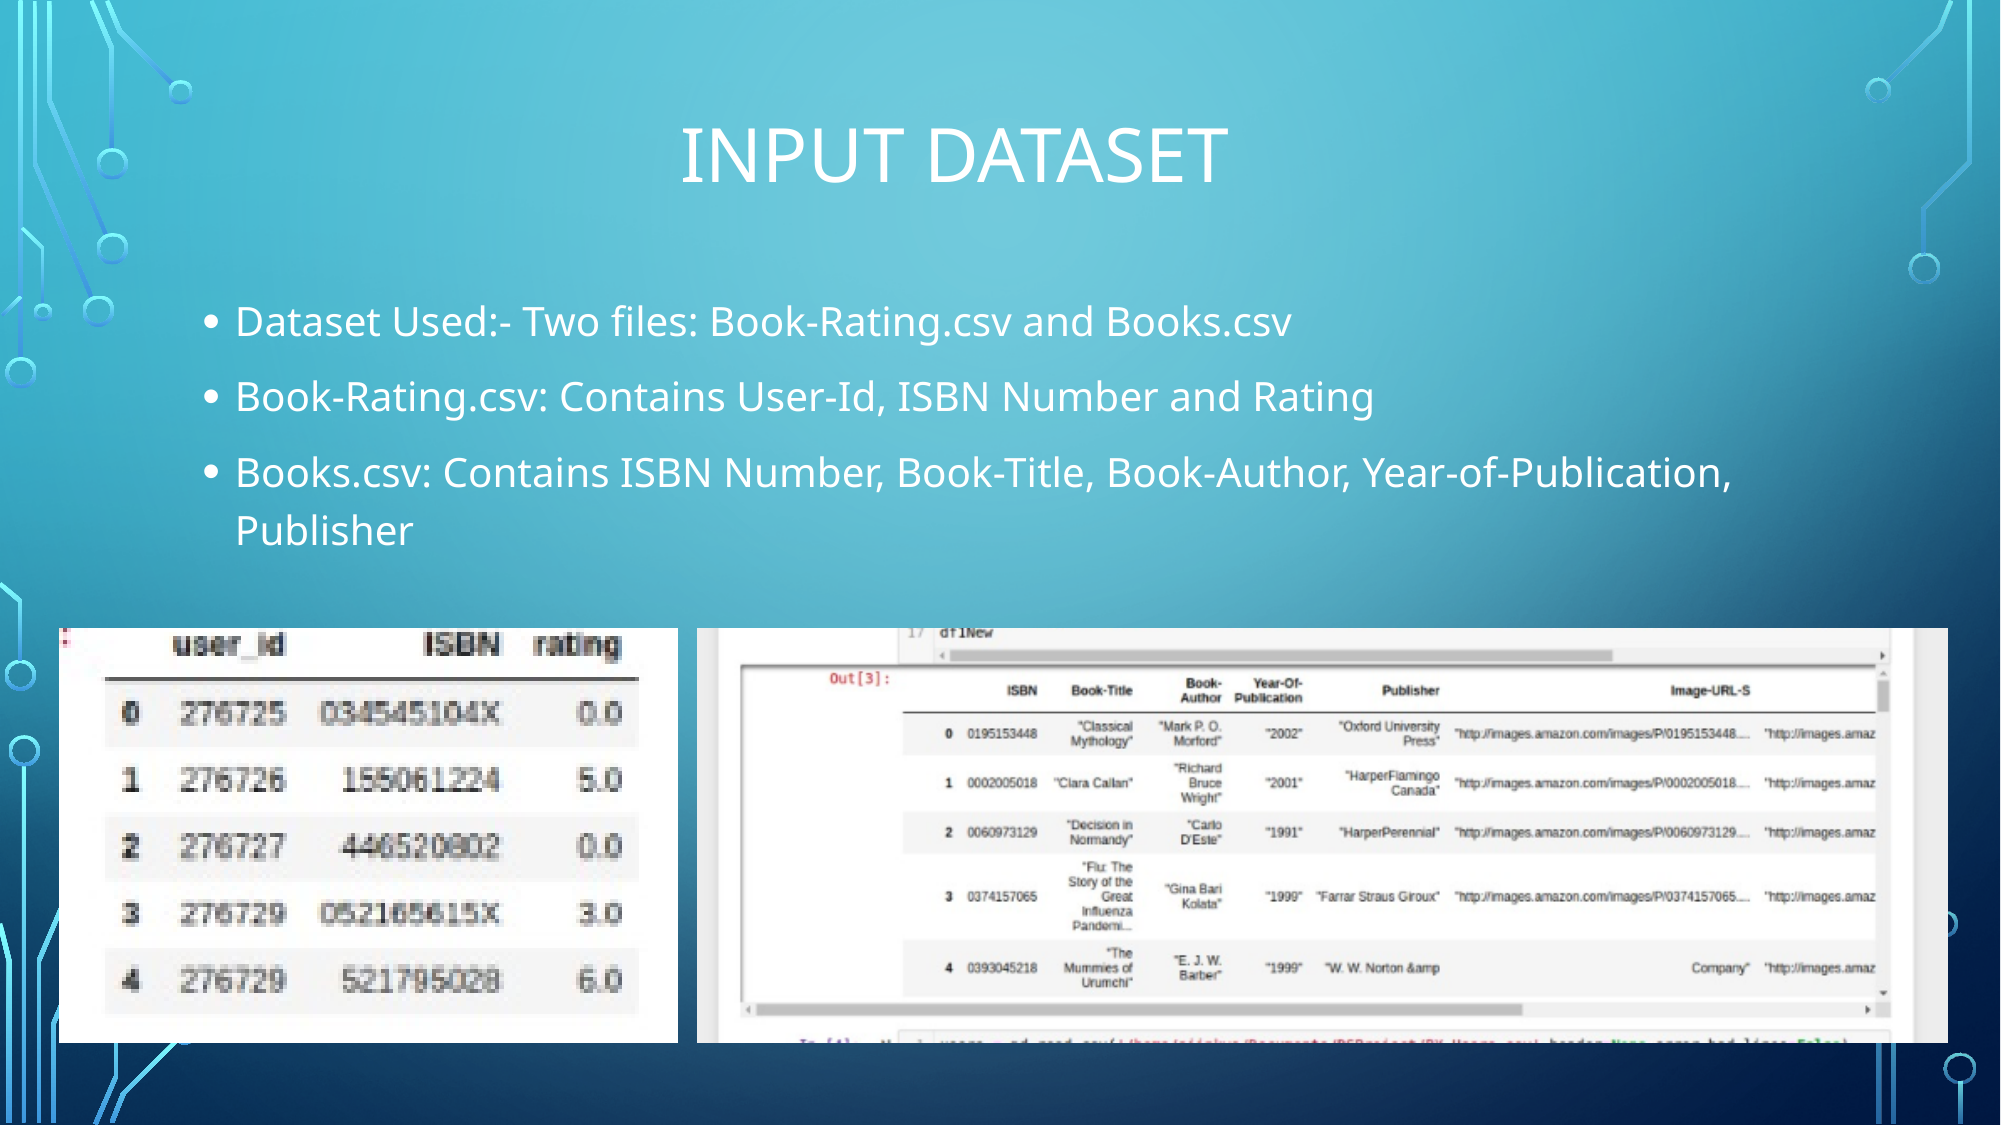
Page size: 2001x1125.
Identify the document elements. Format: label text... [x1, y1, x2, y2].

picture [696, 628, 1949, 1044]
title INPUT DATASET [665, 36, 2000, 280]
picture [59, 628, 678, 1044]
list Dataset Used:- Two files: Book-Rating.csv and Books.csv Book-Rating.csv: Contains User-Id, ISBN Number and Rating Books.csv: Contains ISBN Number, Book-Title, Book-Author, Year-of-Publication, Publisher [187, 279, 1813, 563]
